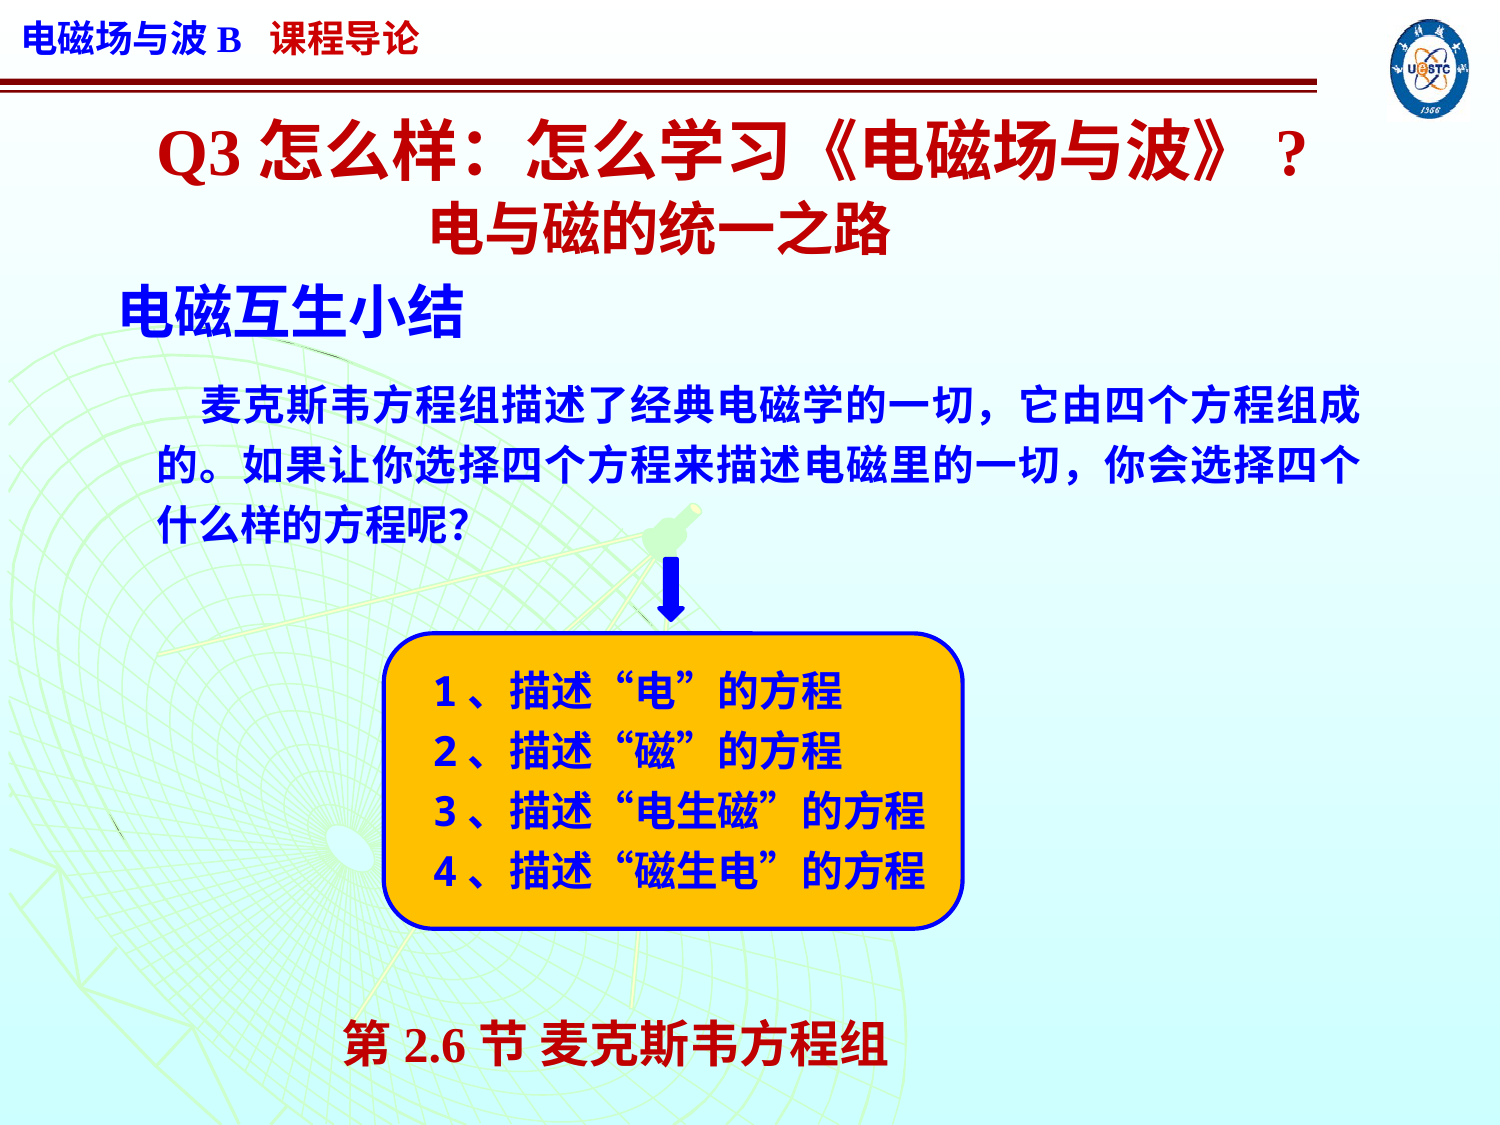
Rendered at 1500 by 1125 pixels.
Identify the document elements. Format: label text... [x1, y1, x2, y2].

text_box 电磁互生小结 [101, 267, 481, 353]
picture [1387, 16, 1471, 122]
text_box 1、描述“电”的方程 2、描述“磁”的方程 3、描述“电生磁”的方程 4、描述“磁生电”的方程 [417, 647, 948, 902]
text_box [381, 631, 965, 931]
text_box [657, 556, 685, 623]
text_box 电与磁的统一之路 [411, 184, 908, 270]
text_box 麦克斯韦方程组描述了经典电磁学的一切，它由四个方程组成的。如果让你选择四个方程来描述电磁里的一切，你会选择四个什么样的方程呢？ [141, 361, 1376, 557]
text_box Q3怎么样：怎么学习《电磁场与波》? [141, 101, 1359, 197]
text_box 第2.6节 麦克斯韦方程组 [326, 1005, 905, 1081]
